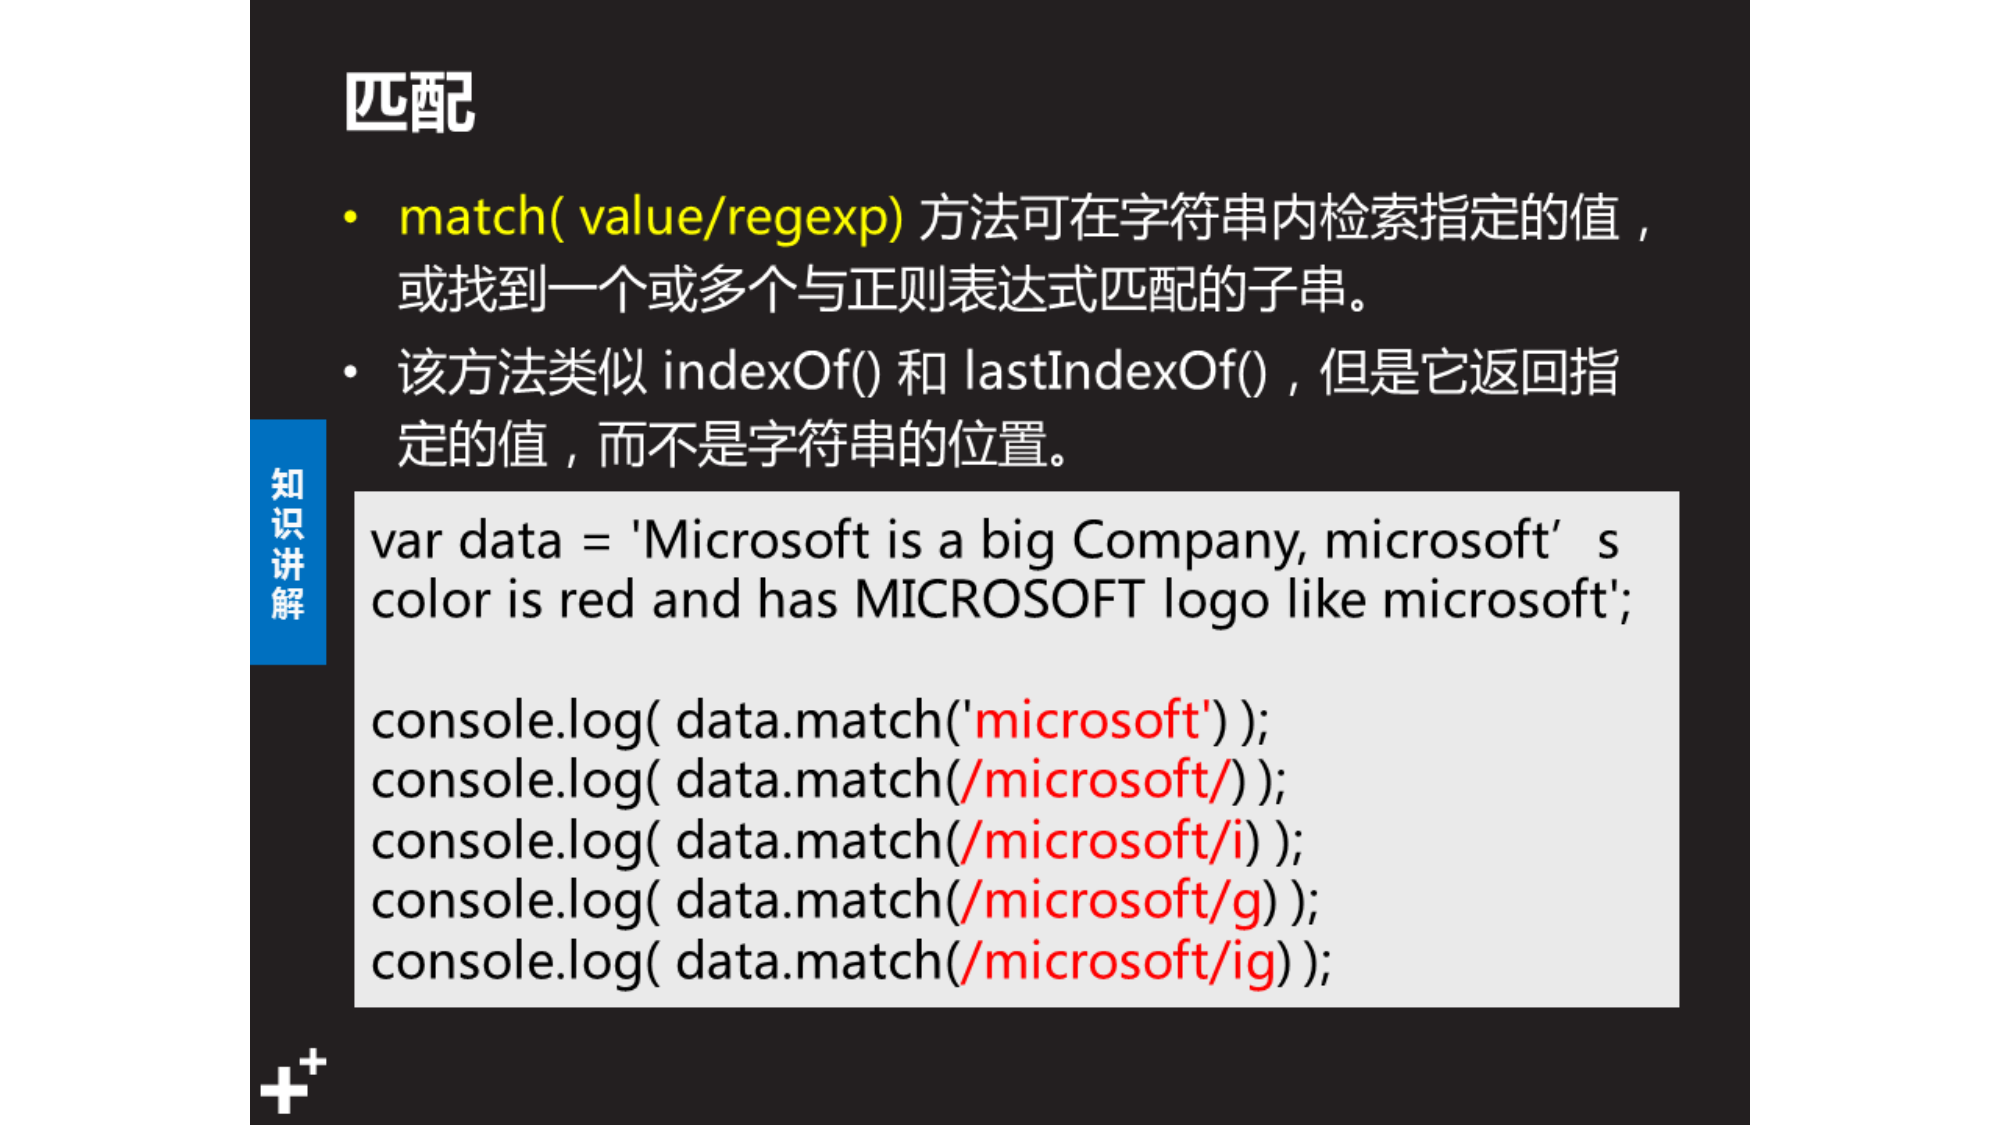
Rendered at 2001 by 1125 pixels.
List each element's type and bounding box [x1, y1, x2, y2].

picture [250, 0, 1750, 1125]
